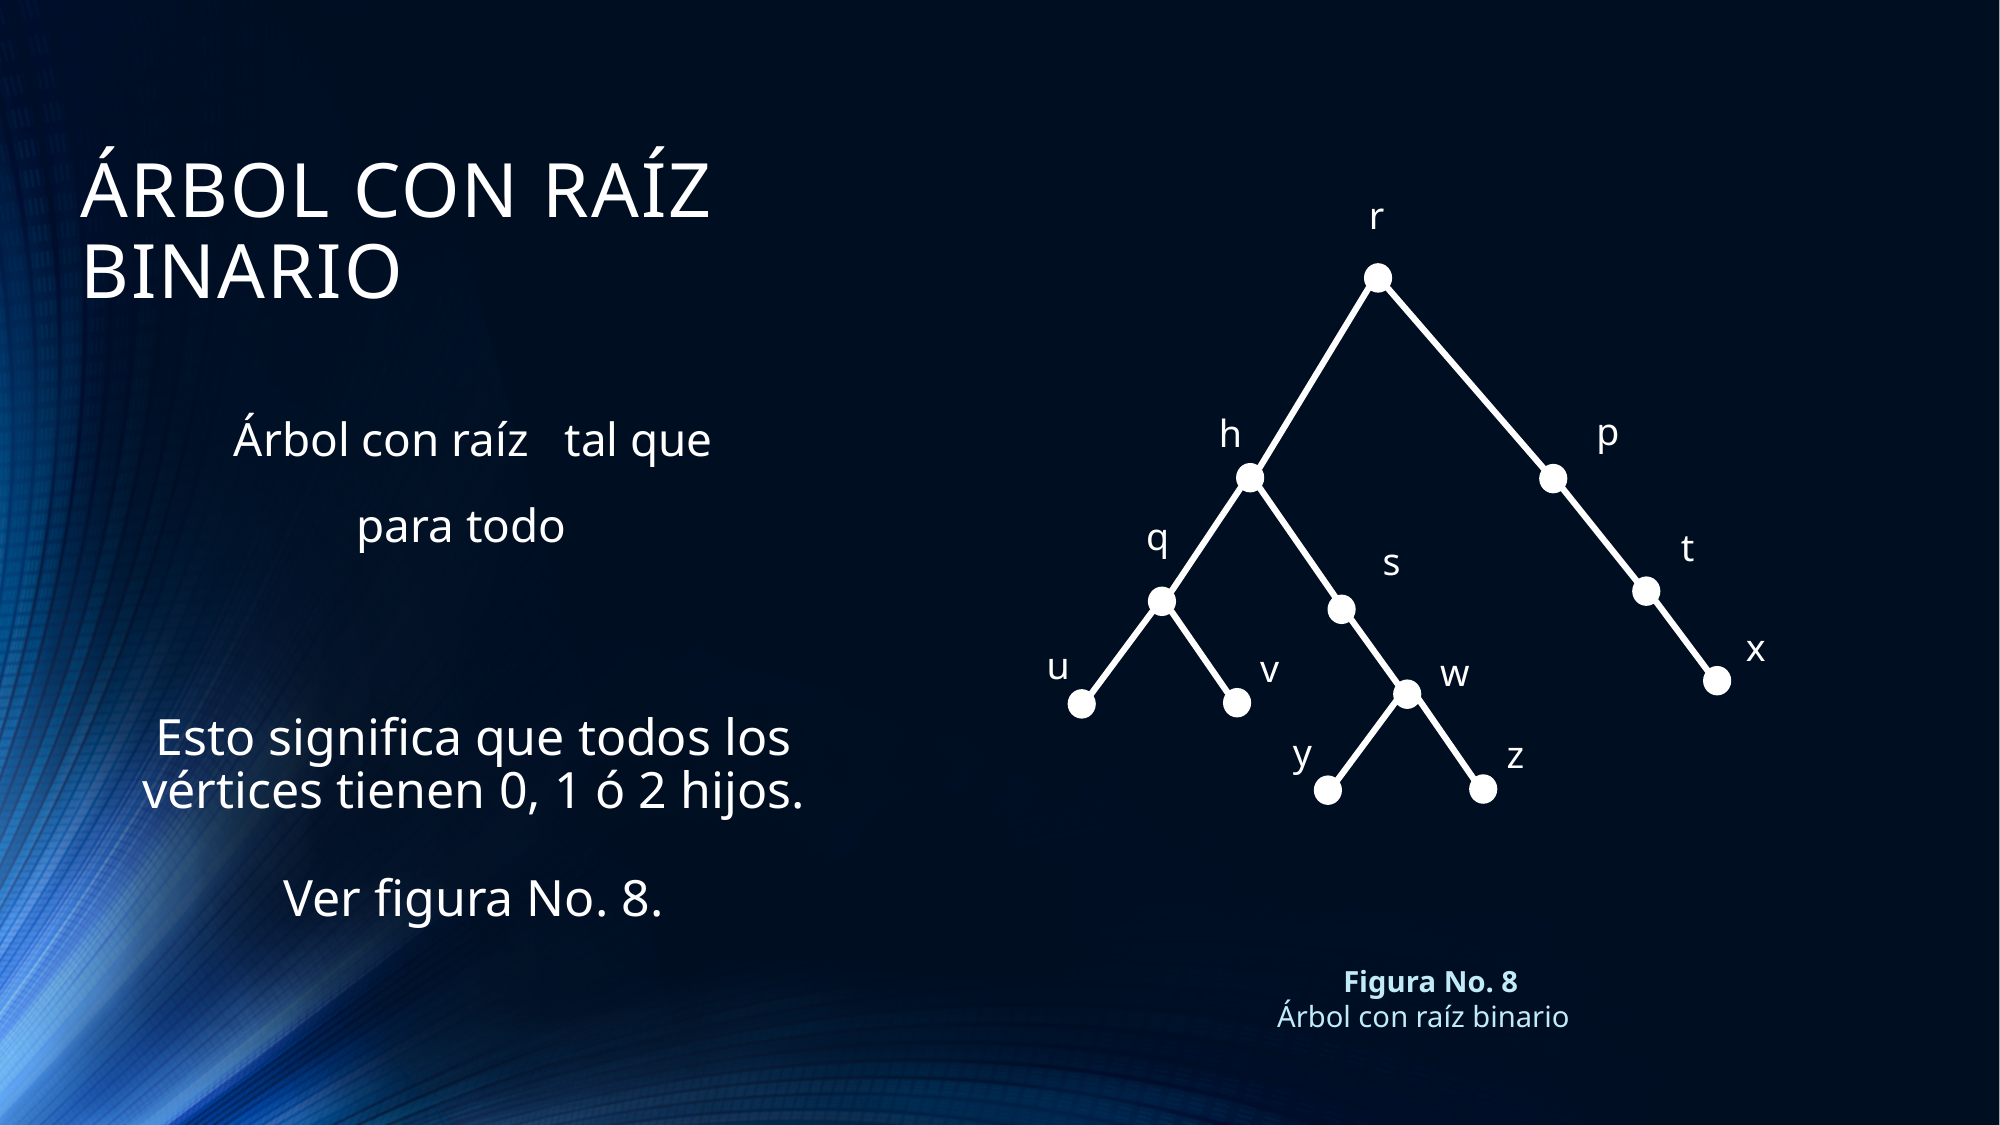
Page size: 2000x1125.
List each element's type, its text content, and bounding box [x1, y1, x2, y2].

title ÁRBOL CON RAÍZ BINARIO [65, 104, 846, 323]
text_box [1032, 184, 1780, 804]
picture [0, 0, 2000, 1125]
